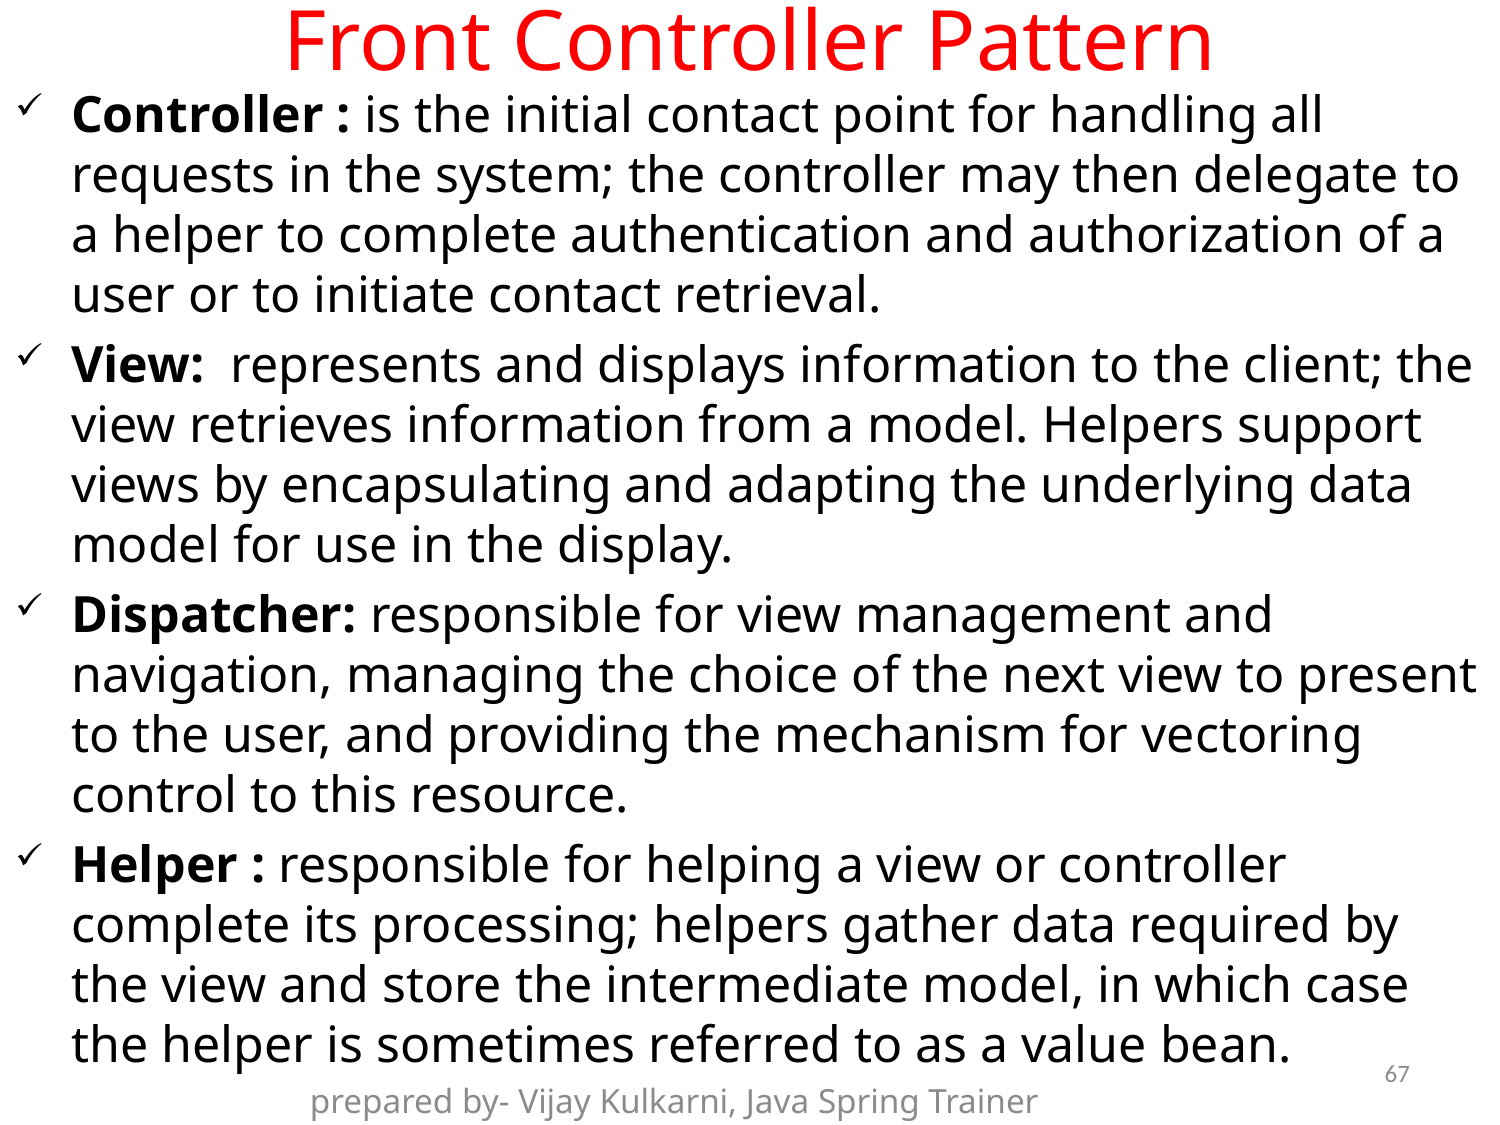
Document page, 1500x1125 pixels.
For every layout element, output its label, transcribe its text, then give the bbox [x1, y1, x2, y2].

title Front Controller Pattern [0, 0, 1500, 74]
text_box prepared by- Vijay Kulkarni, Java Spring Trainer [224, 1074, 1125, 1125]
slide_number 67 [1074, 1042, 1425, 1103]
list Controller : is the initial contact point for handling all requests in the system; the controller may then delegate to a helper to complete authentication and authorization of a user or to initiate contact retrieval. View: represents and displays information to the client; the view retrieves information from a model. Helpers support views by encapsulating and adapting the underlying data model for use in the display. Dispatcher: responsible for view management and navigation, managing the choice of the next view to present to the user, and providing the mechanism for vectoring control to this resource. Helper : responsible for helping a view or controller complete its processing; helpers gather data required by the view and store the intermediate model, in which case the helper is sometimes referred to as a value bean. [0, 74, 1500, 1076]
